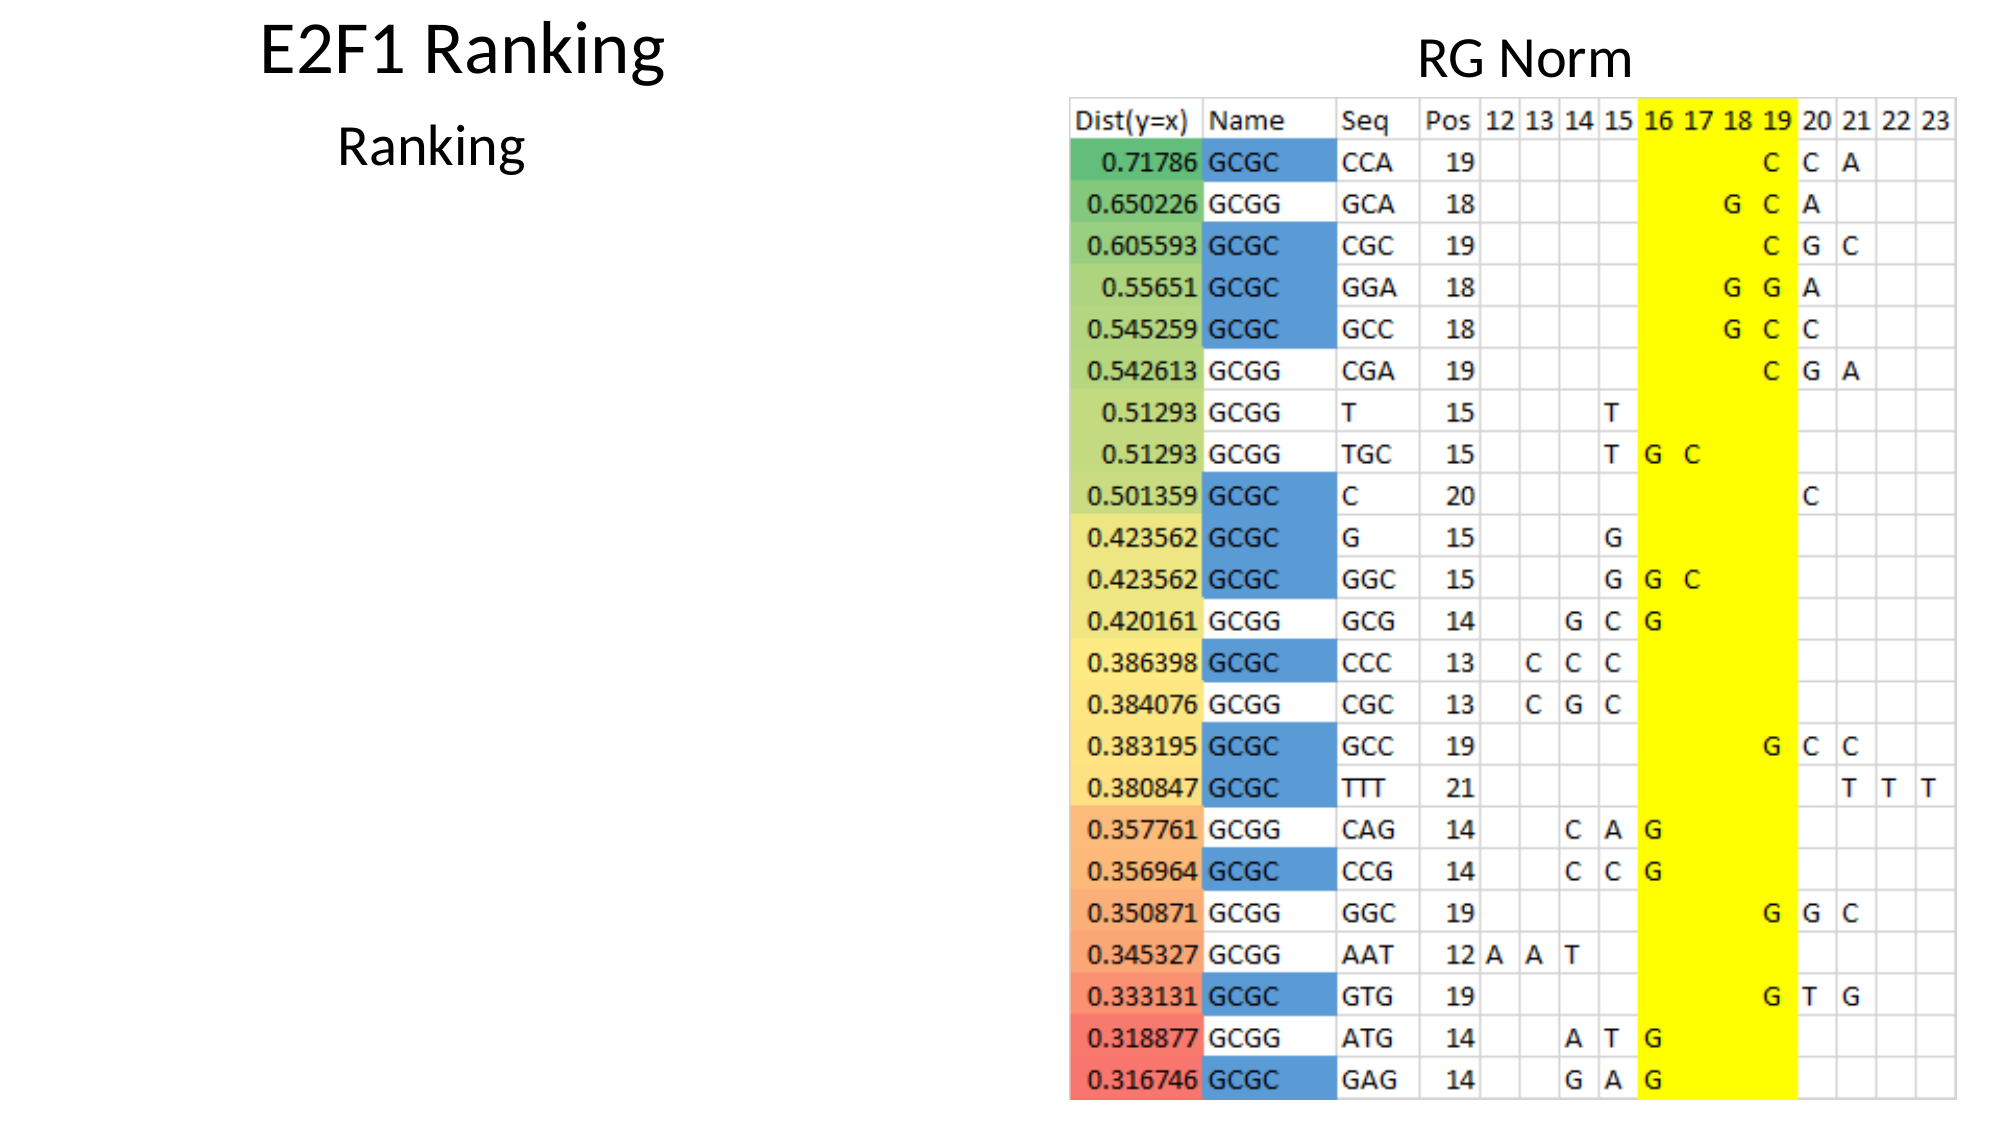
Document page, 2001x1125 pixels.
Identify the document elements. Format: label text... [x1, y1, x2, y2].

text_box RG Norm [1402, 11, 1649, 97]
picture [1069, 97, 1957, 1100]
text_box E2F1 Ranking [46, 0, 879, 97]
text_box Ranking [323, 99, 541, 185]
